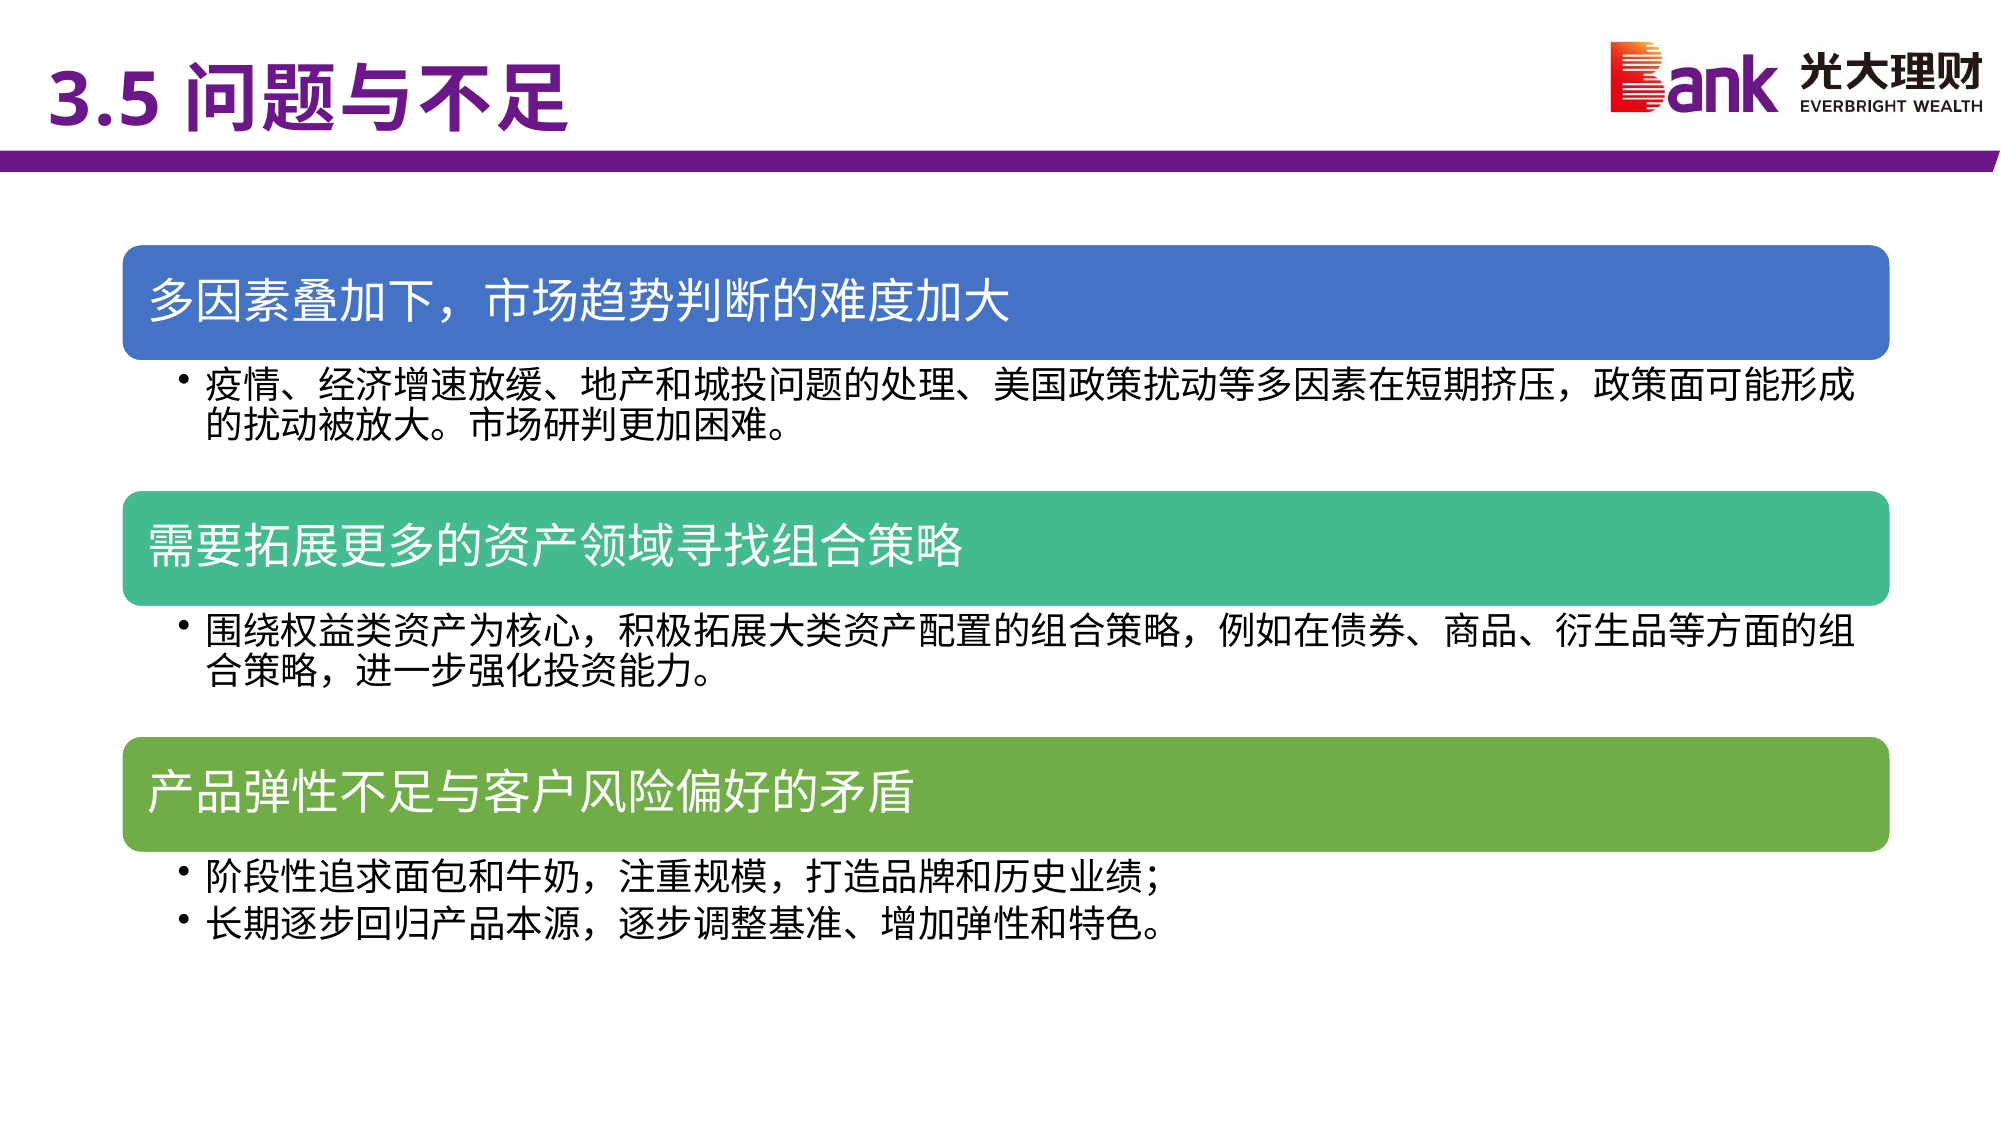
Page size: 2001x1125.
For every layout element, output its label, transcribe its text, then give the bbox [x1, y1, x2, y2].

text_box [121, 240, 1891, 997]
picture [1607, 38, 1985, 119]
list 3.5问题与不足 [31, 12, 1509, 151]
